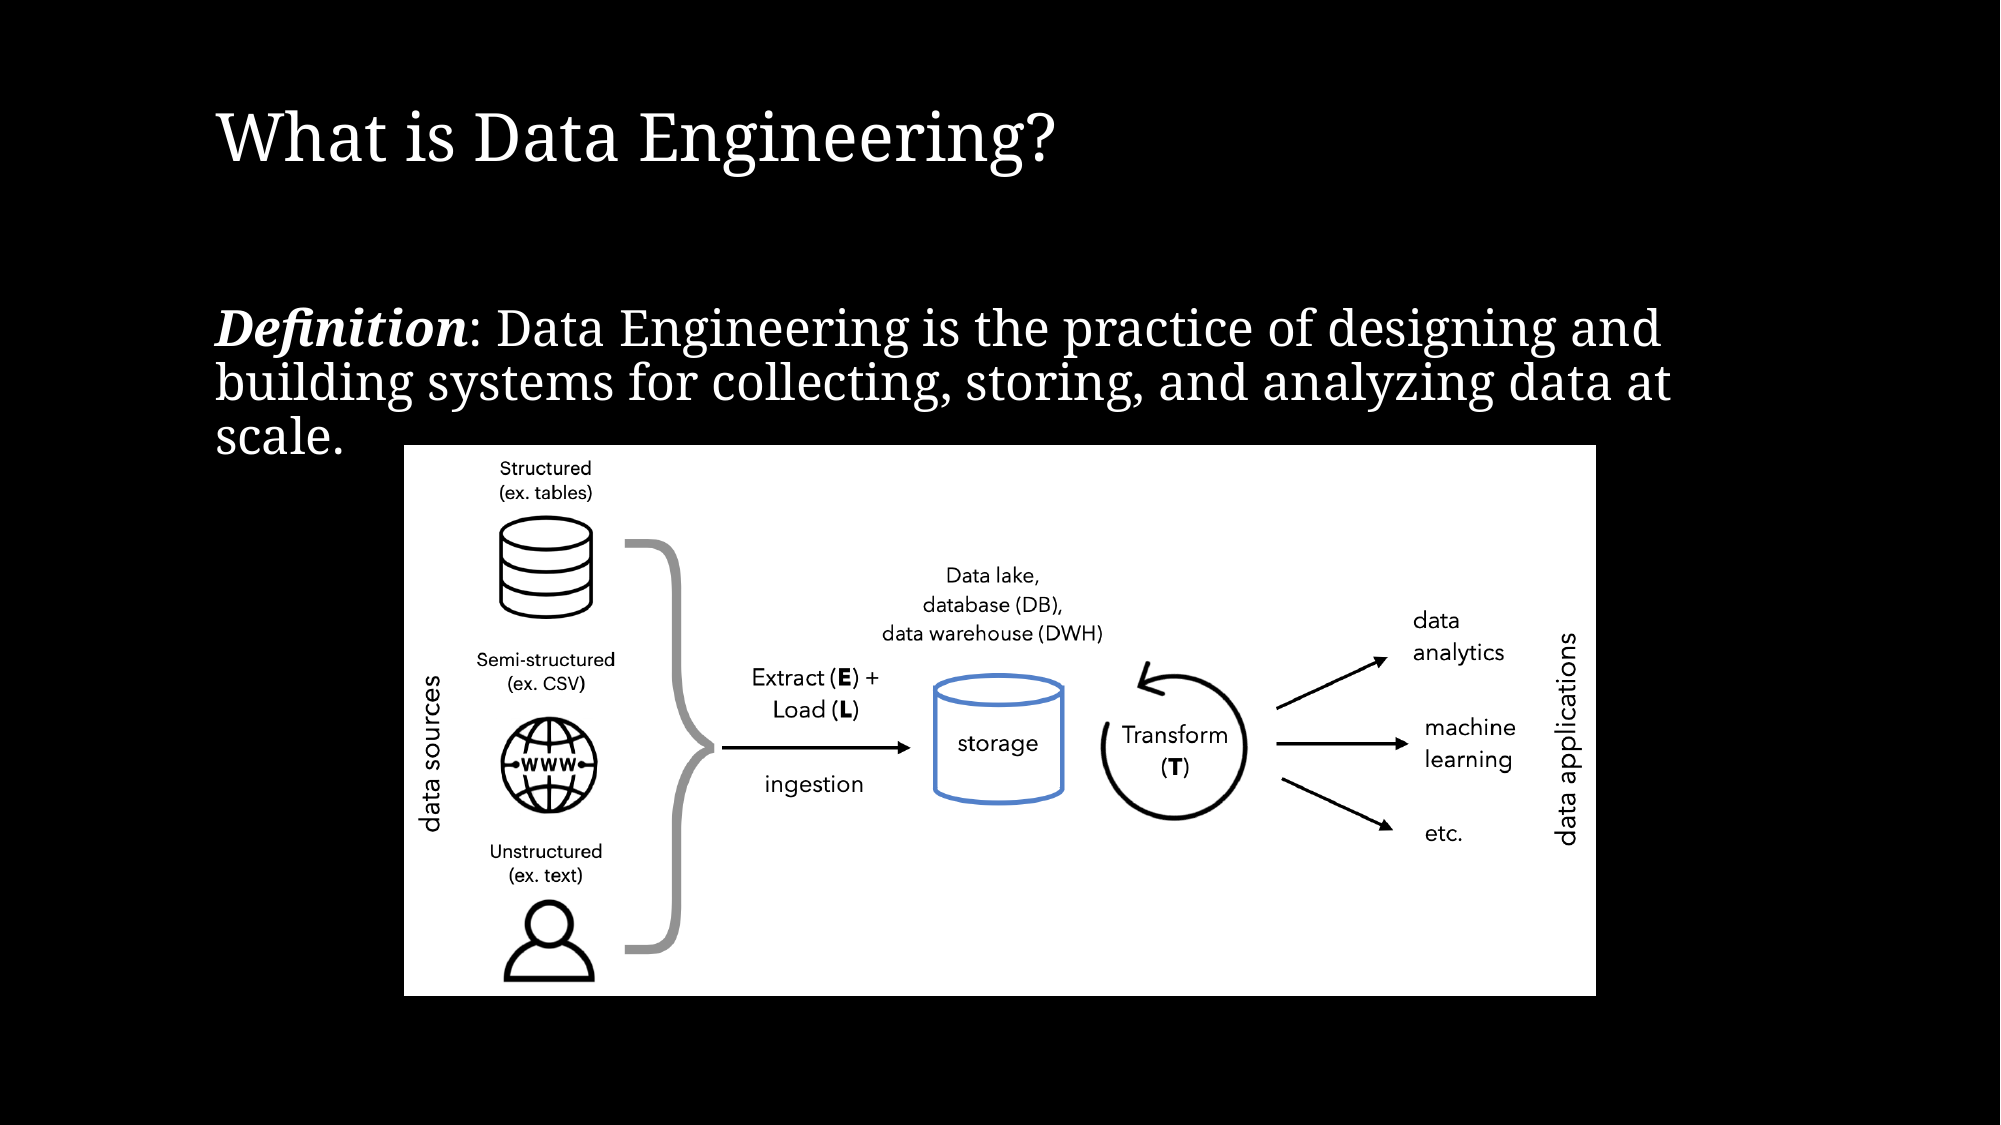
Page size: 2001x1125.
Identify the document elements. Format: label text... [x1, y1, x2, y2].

picture [404, 445, 1596, 996]
list Definition: Data Engineering is the practice of designing and building systems for collecting, storing, and analyzing data at scale. [200, 295, 1800, 996]
title What is Data Engineering? [200, 70, 1800, 263]
